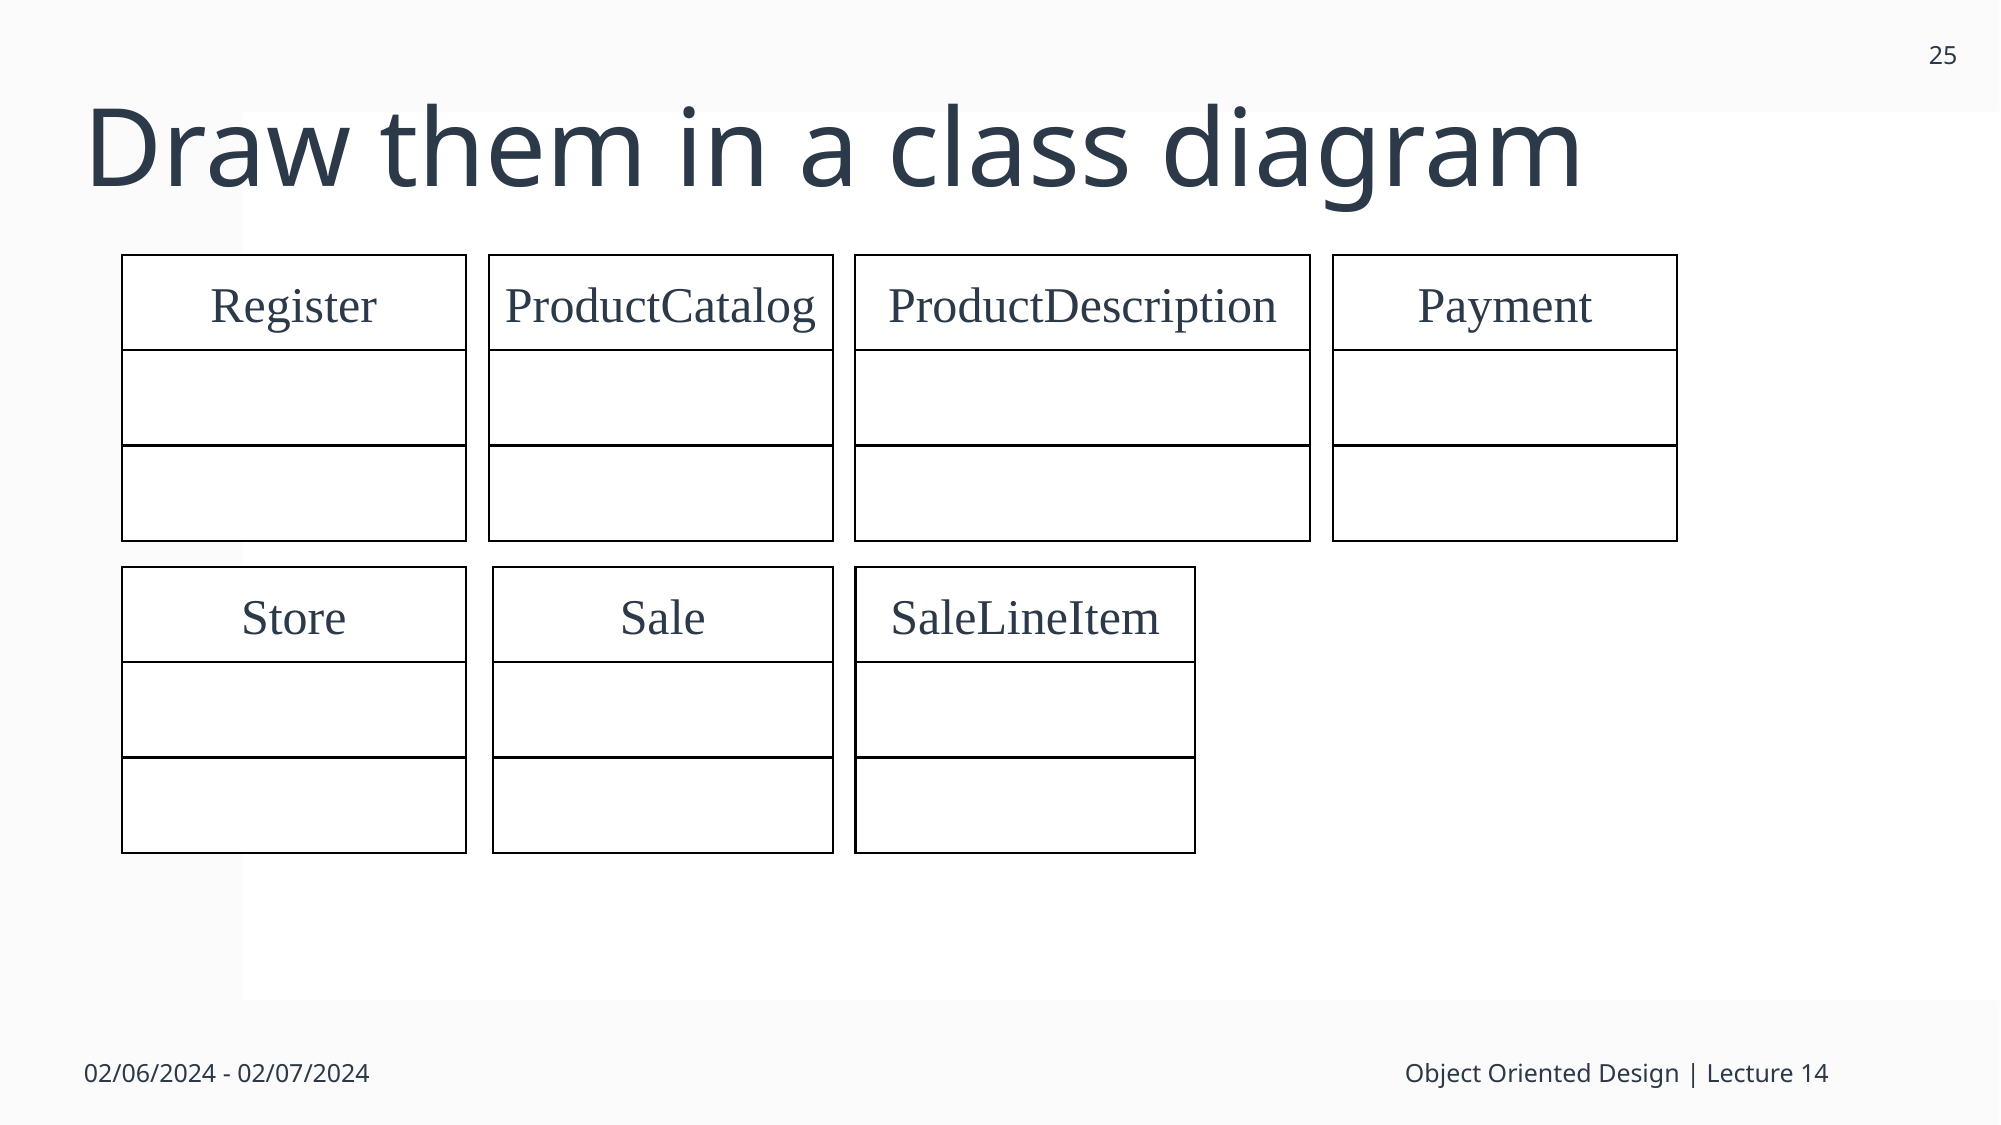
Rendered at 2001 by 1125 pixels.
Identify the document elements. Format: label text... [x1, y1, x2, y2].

slide_number 25 [1886, 0, 2000, 113]
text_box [488, 254, 833, 542]
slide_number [68, 1020, 519, 1125]
footer Object Oriented Design | Lecture 14 [618, 1020, 1845, 1125]
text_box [492, 566, 833, 854]
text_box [855, 566, 1196, 854]
title Draw them in a class diagram [68, 59, 1843, 244]
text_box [1333, 254, 1678, 542]
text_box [121, 566, 467, 854]
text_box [121, 254, 467, 542]
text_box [855, 254, 1311, 542]
